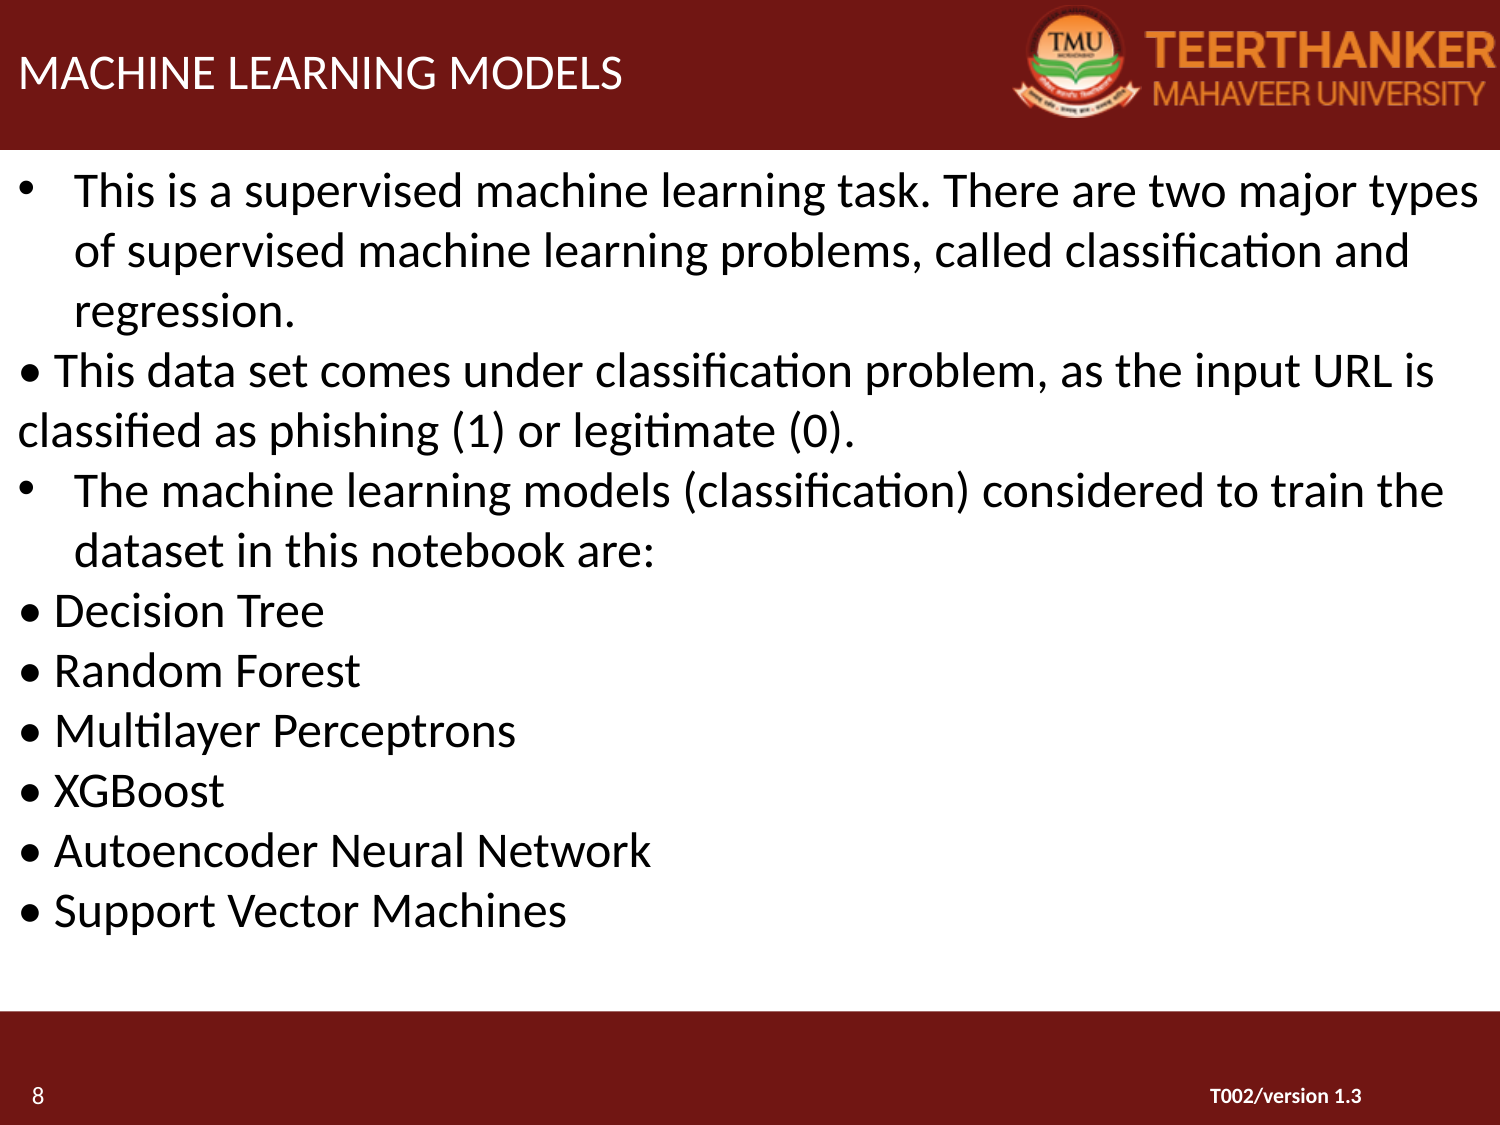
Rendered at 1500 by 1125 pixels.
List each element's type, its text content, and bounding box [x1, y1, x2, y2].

text_box MACHINE LEARNING MODELS [2, 32, 1007, 108]
picture [1012, 5, 1498, 119]
text_box 8 [0, 1065, 77, 1125]
text_box [0, 1011, 1500, 1125]
text_box T002/version 1.3 [1195, 1074, 1377, 1115]
text_box This is a supervised machine learning task. There are two major types of supervised machine learning problems, called classification and regression. • This data set comes under classification problem, as the input URL is classified as phishing (1) or legitimate (0). The machine learning models (classification) considered to train the dataset in this notebook are: • Decision Tree • Random Forest • Multilayer Perceptrons • XGBoost • Autoencoder Neural Network • Support Vector Machines [3, 149, 1497, 1005]
text_box [0, 0, 1500, 150]
